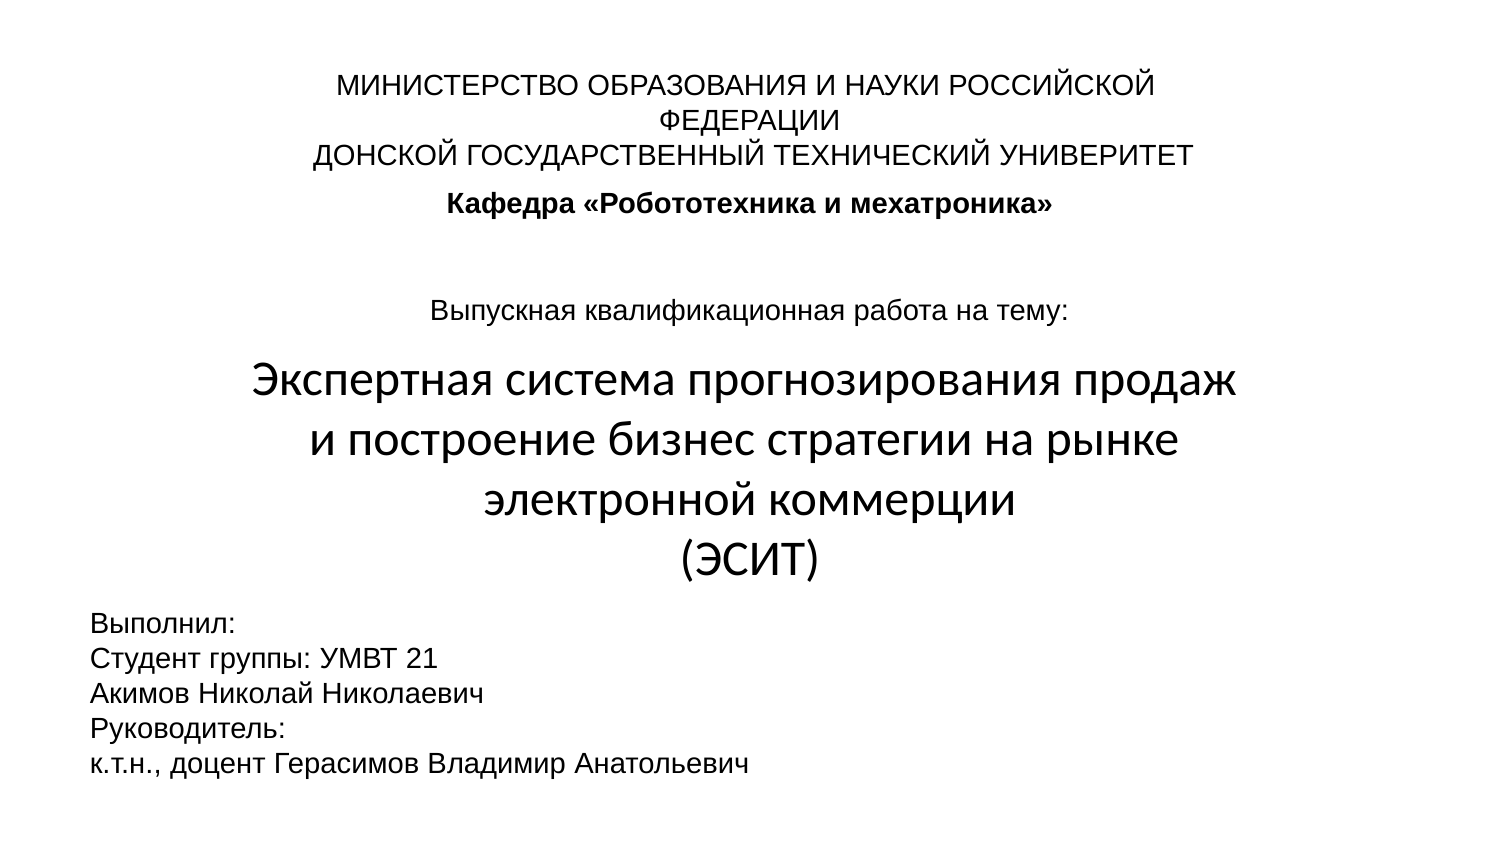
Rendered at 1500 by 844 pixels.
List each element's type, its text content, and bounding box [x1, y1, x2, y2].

text_box МИНИСТЕРСТВО ОБРАЗОВАНИЯ И НАУКИ РОССИЙСКОЙ ФЕДЕРАЦИИ ДОНСКОЙ ГОСУДАРСТВЕННЫЙ ТЕХНИЧЕСКИЙ УНИВЕРИТЕТ Кафедра «Робототехника и мехатроника» [0, 59, 1500, 227]
text_box Выполнил: Студент группы: УМВТ 21 Акимов Николай Николаевич Руководитель: к.т.н., доцент Герасимов Владимир Анатольевич [75, 596, 800, 787]
text_box Выпускная квалификационная работа на тему: [0, 283, 1500, 334]
title Экспертная система прогнозирования продаж и построение бизнес стратегии на рынке электронной коммерции (ЭСИТ) [0, 334, 1500, 600]
